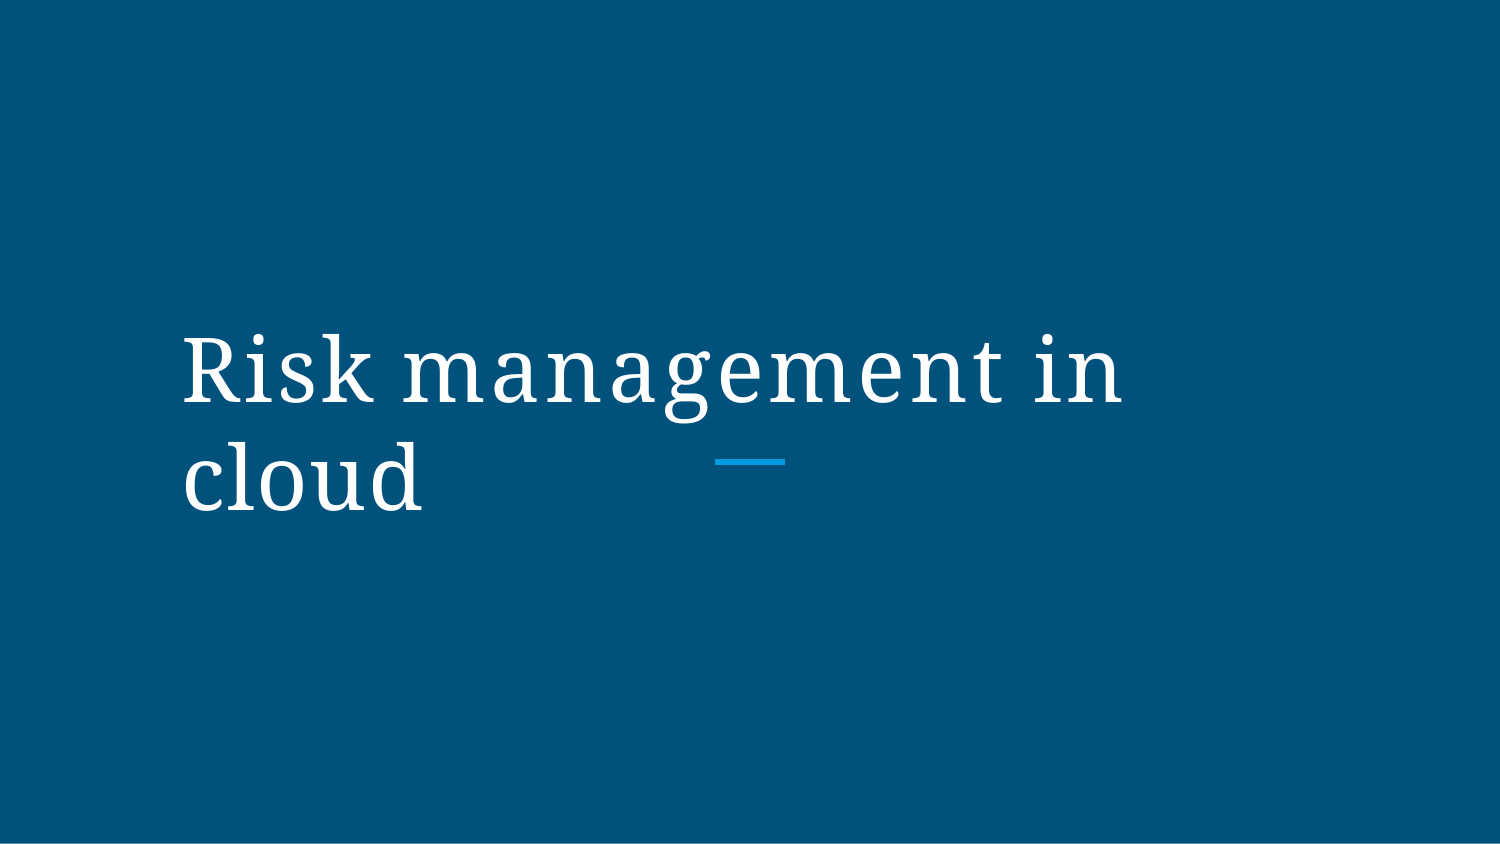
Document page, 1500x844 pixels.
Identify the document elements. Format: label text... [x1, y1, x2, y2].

title Risk management in cloud [179, 310, 1326, 529]
